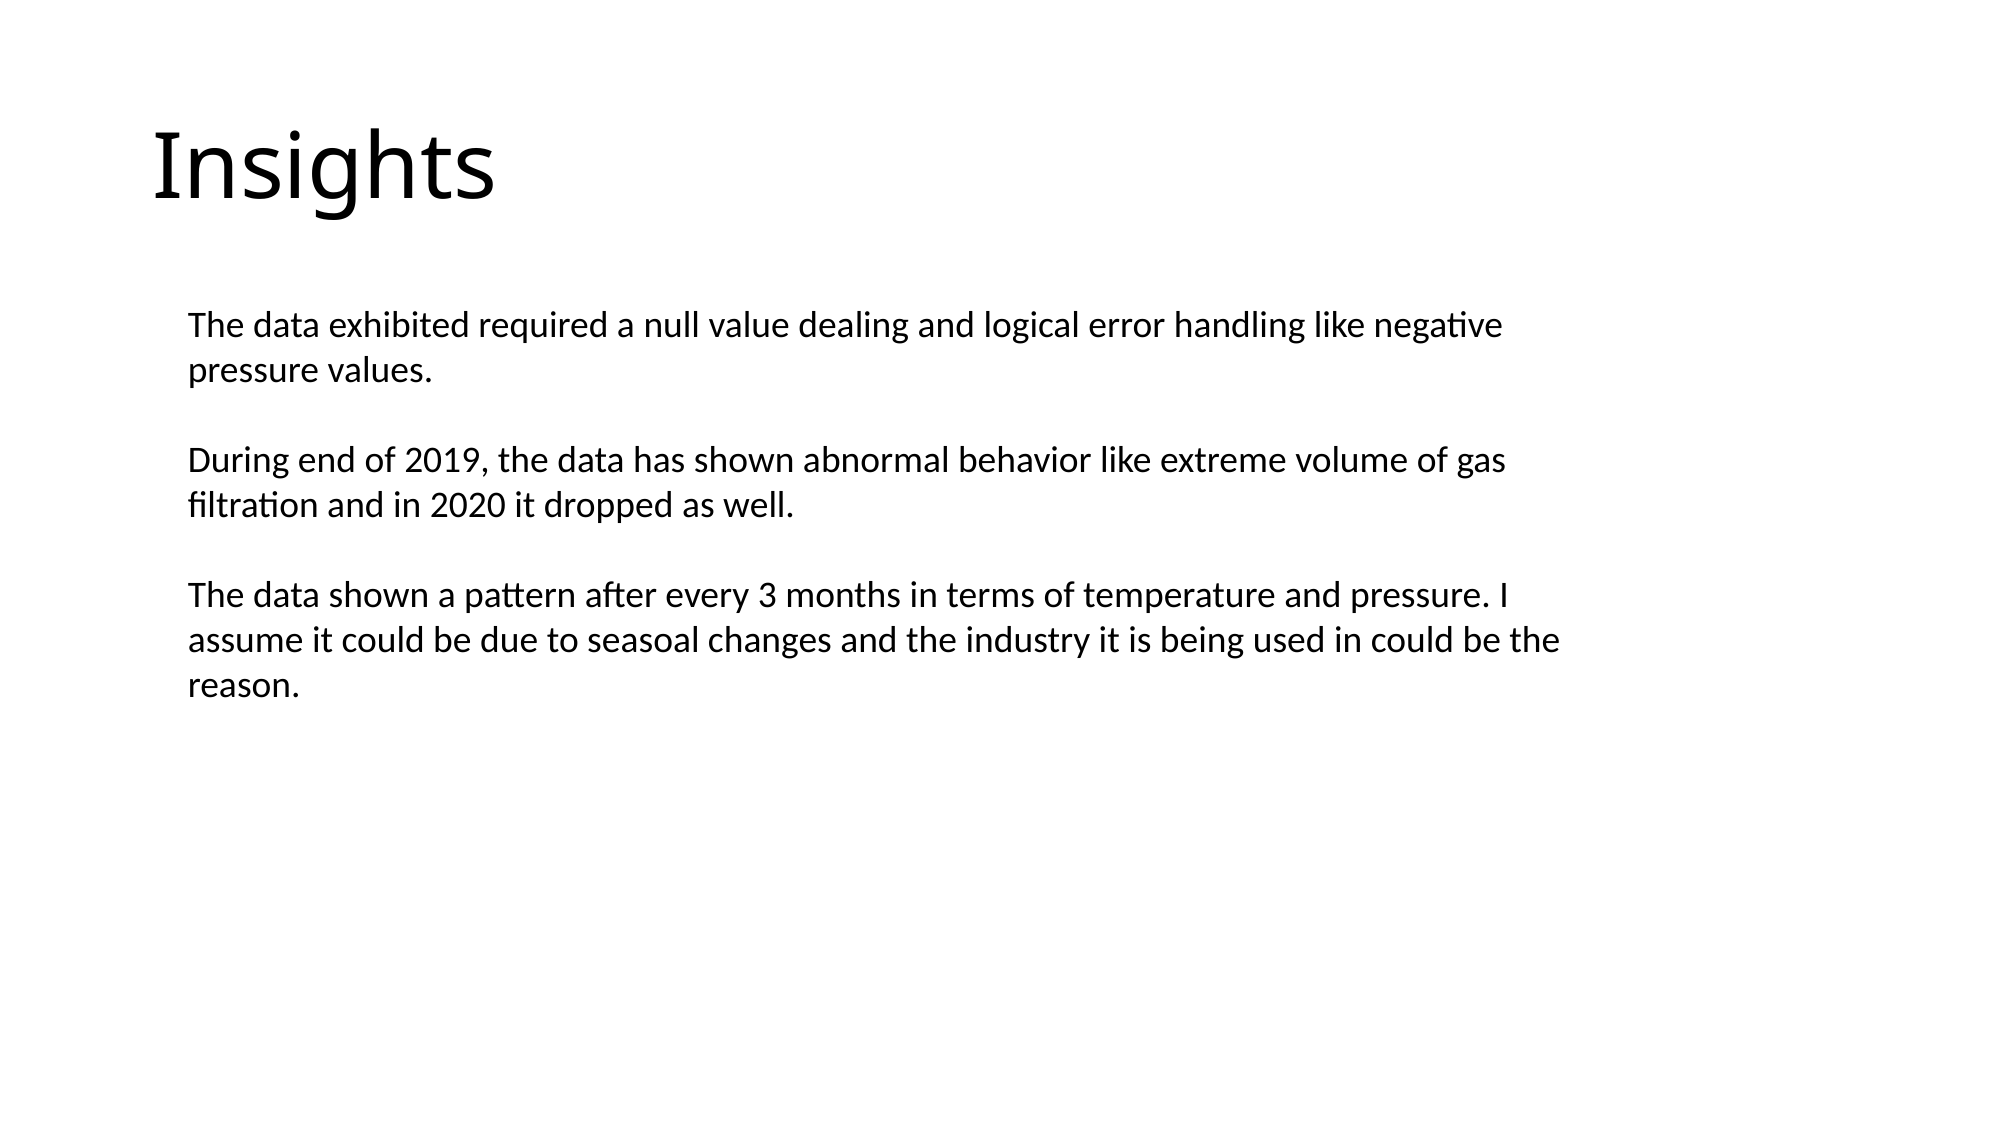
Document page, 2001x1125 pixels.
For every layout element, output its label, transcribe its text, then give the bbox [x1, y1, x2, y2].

title Insights [137, 59, 1863, 278]
text_box The data exhibited required a null value dealing and logical error handling like negative pressure values. During end of 2019, the data has shown abnormal behavior like extreme volume of gas filtration and in 2020 it dropped as well. The data shown a pattern after every 3 months in terms of temperature and pressure. I assume it could be due to seasoal changes and the industry it is being used in could be the reason. [173, 292, 1585, 713]
